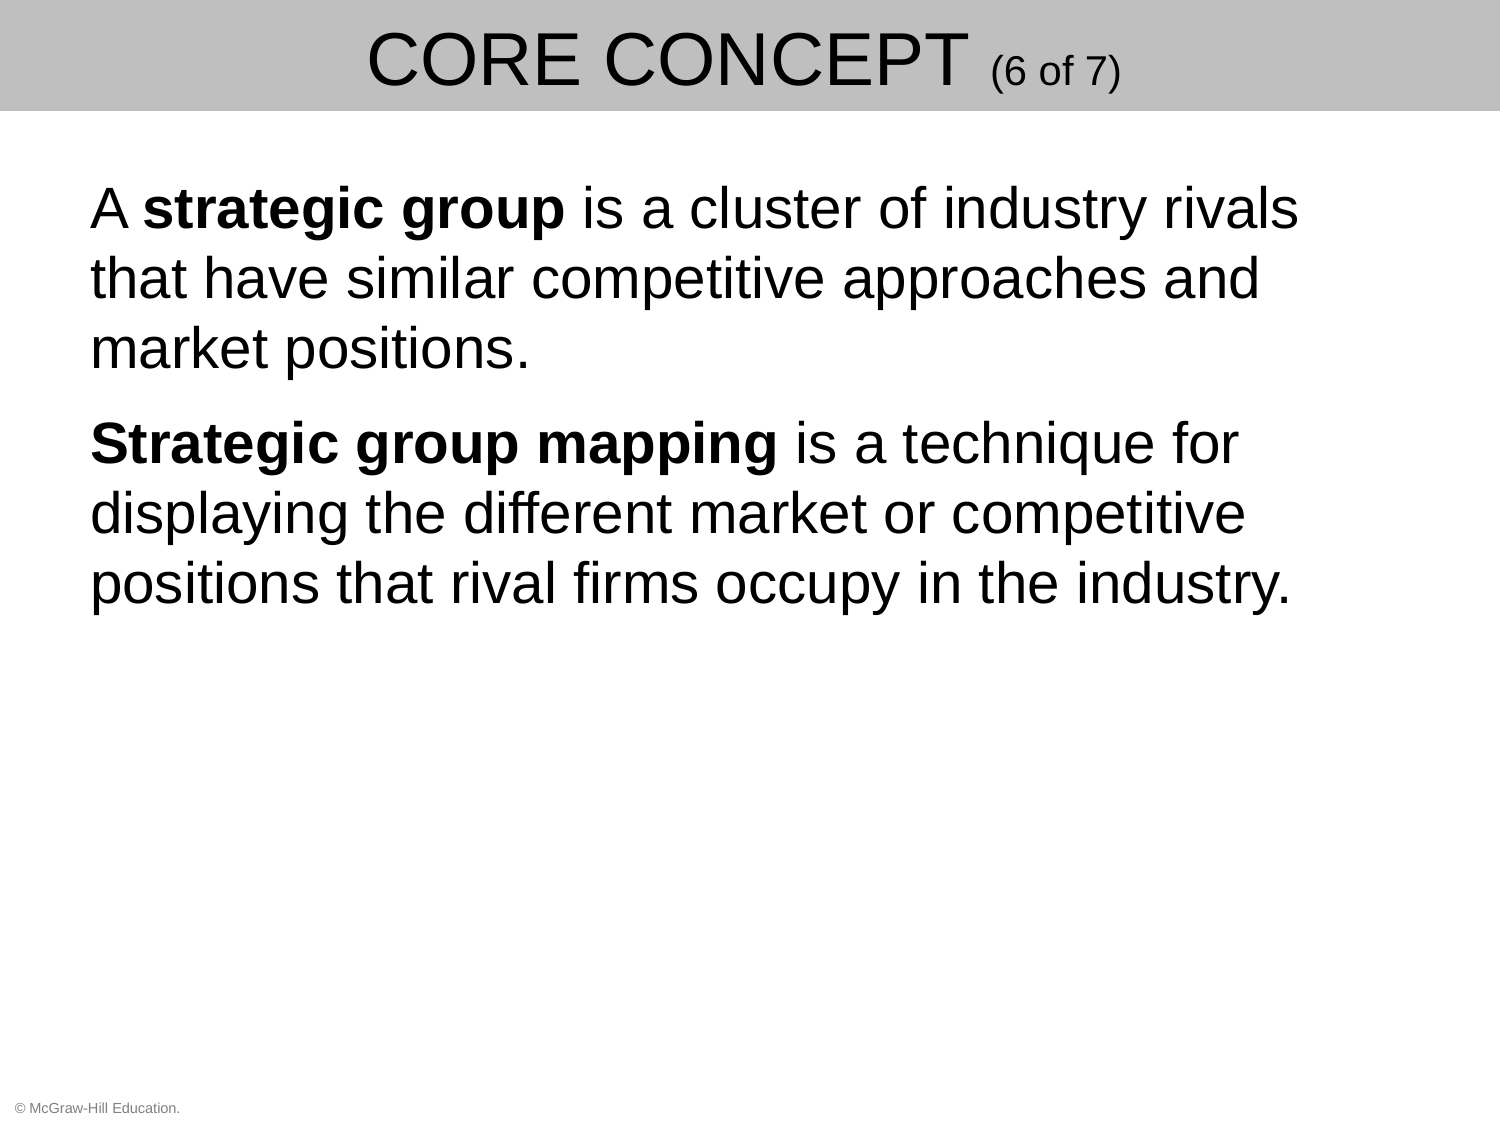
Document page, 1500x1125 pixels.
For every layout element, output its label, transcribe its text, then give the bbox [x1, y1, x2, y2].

title CORE CONCEPT (6 of 7) [0, 0, 1500, 111]
list A strategic group is a cluster of industry rivals that have similar competitive approaches and market positions. Strategic group mapping is a technique for displaying the different market or competitive positions that rival firms occupy in the industry. [74, 162, 1426, 1076]
